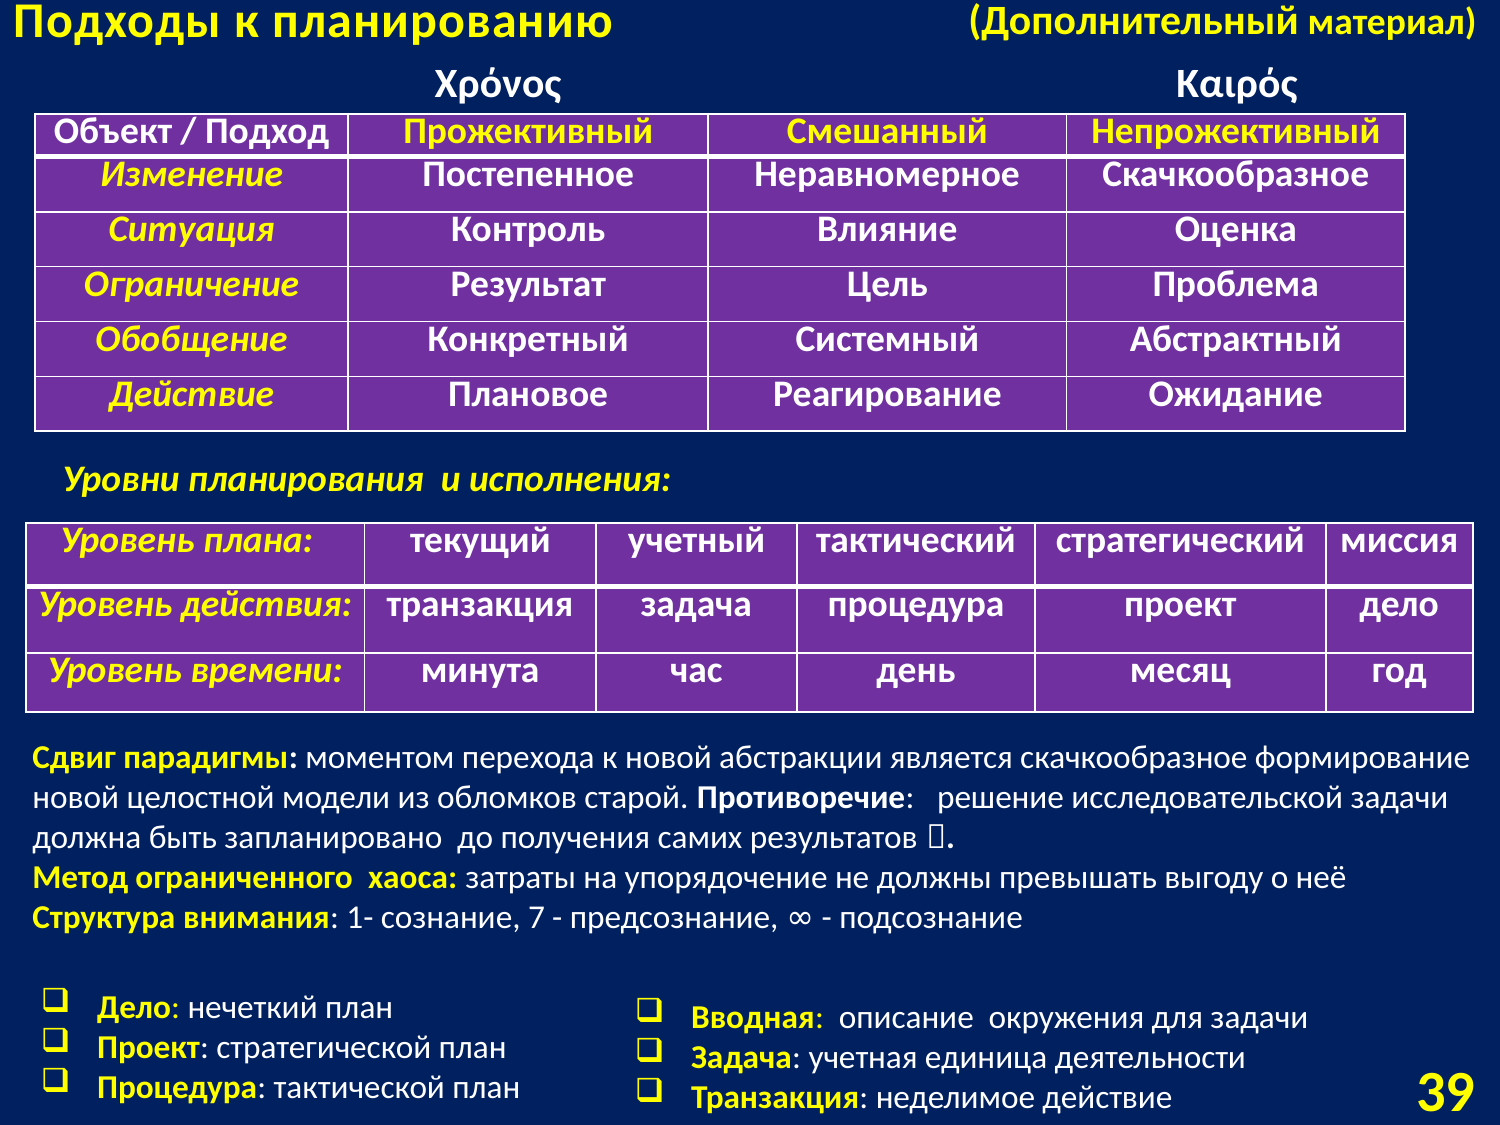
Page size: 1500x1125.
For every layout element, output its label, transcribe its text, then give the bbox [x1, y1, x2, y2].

table_header Прожективный [349, 115, 707, 154]
table_cell Плановое [349, 377, 707, 430]
table_cell Изменение [36, 159, 347, 211]
table_header тактический [798, 524, 1034, 584]
table_cell Уровень времени: [27, 654, 364, 711]
table_cell день [798, 654, 1034, 711]
text_box 39 [1365, 1057, 1490, 1118]
table_header Уровень плана: [27, 524, 364, 584]
table_cell Действие [36, 377, 347, 430]
table_header текущий [365, 524, 595, 584]
table_cell Системный [709, 322, 1066, 376]
table_cell Цель [709, 267, 1066, 321]
table_cell час [597, 654, 796, 711]
table_cell Абстрактный [1067, 322, 1404, 376]
table_header Смешанный [709, 115, 1066, 154]
table_cell Конкретный [349, 322, 707, 376]
title Подходы к планированию [0, 0, 900, 55]
text_box Вводная: описание окружения для задачи Задача: учетная единица деятельности Транзакция: неделимое действие [620, 987, 1365, 1123]
table_cell Скачкообразное [1067, 159, 1404, 211]
table_cell проект [1036, 589, 1325, 652]
table_cell Контроль [349, 213, 707, 266]
table_header Непрожективный [1067, 115, 1404, 154]
table_header миссия [1327, 524, 1472, 584]
table_cell Результат [349, 267, 707, 321]
table_cell Постепенное [349, 159, 707, 211]
table_cell Ситуация [36, 213, 347, 266]
table_cell год [1327, 654, 1472, 711]
text_box Καιρός [1139, 50, 1345, 113]
table_cell Уровень действия: [27, 589, 364, 652]
table_header стратегический [1036, 524, 1325, 584]
table_cell Неравномерное [709, 159, 1066, 211]
text_box Уровни планирования и исполнения: [47, 446, 687, 507]
text_box Χρόνος [419, 48, 586, 113]
table_cell Ожидание [1067, 377, 1404, 430]
text_box Дело: нечеткий план Проект: стратегической план Процедура: тактической план [25, 977, 587, 1113]
table_cell Реагирование [709, 377, 1066, 430]
table_cell транзакция [365, 589, 595, 652]
table_header учетный [597, 524, 796, 584]
text_box (Дополнительный материал) [953, 0, 1492, 50]
text_box Сдвиг парадигмы: моментом перехода к новой абстракции является скачкообразное формирование новой целостной модели из обломков старой. Противоречие: решение исследовательской задачи должна быть запланировано до получения самих результатов . Метод ограниченного хаоса: затраты на упорядочение не должны превышать выгоду о неё Структура внимания: 1- сознание, 7 - предсознание, ∞ - подсознание [17, 728, 1497, 943]
table_cell Обобщение [36, 322, 347, 376]
table_cell задача [597, 589, 796, 652]
table_cell месяц [1036, 654, 1325, 711]
table_cell дело [1327, 589, 1472, 652]
table_cell Оценка [1067, 213, 1404, 266]
table_header Объект / Подход [36, 115, 347, 154]
table_cell Проблема [1067, 267, 1404, 321]
table_cell минута [365, 654, 595, 711]
table_cell процедура [798, 589, 1034, 652]
table_cell Ограничение [36, 267, 347, 321]
table_cell Влияние [709, 213, 1066, 266]
